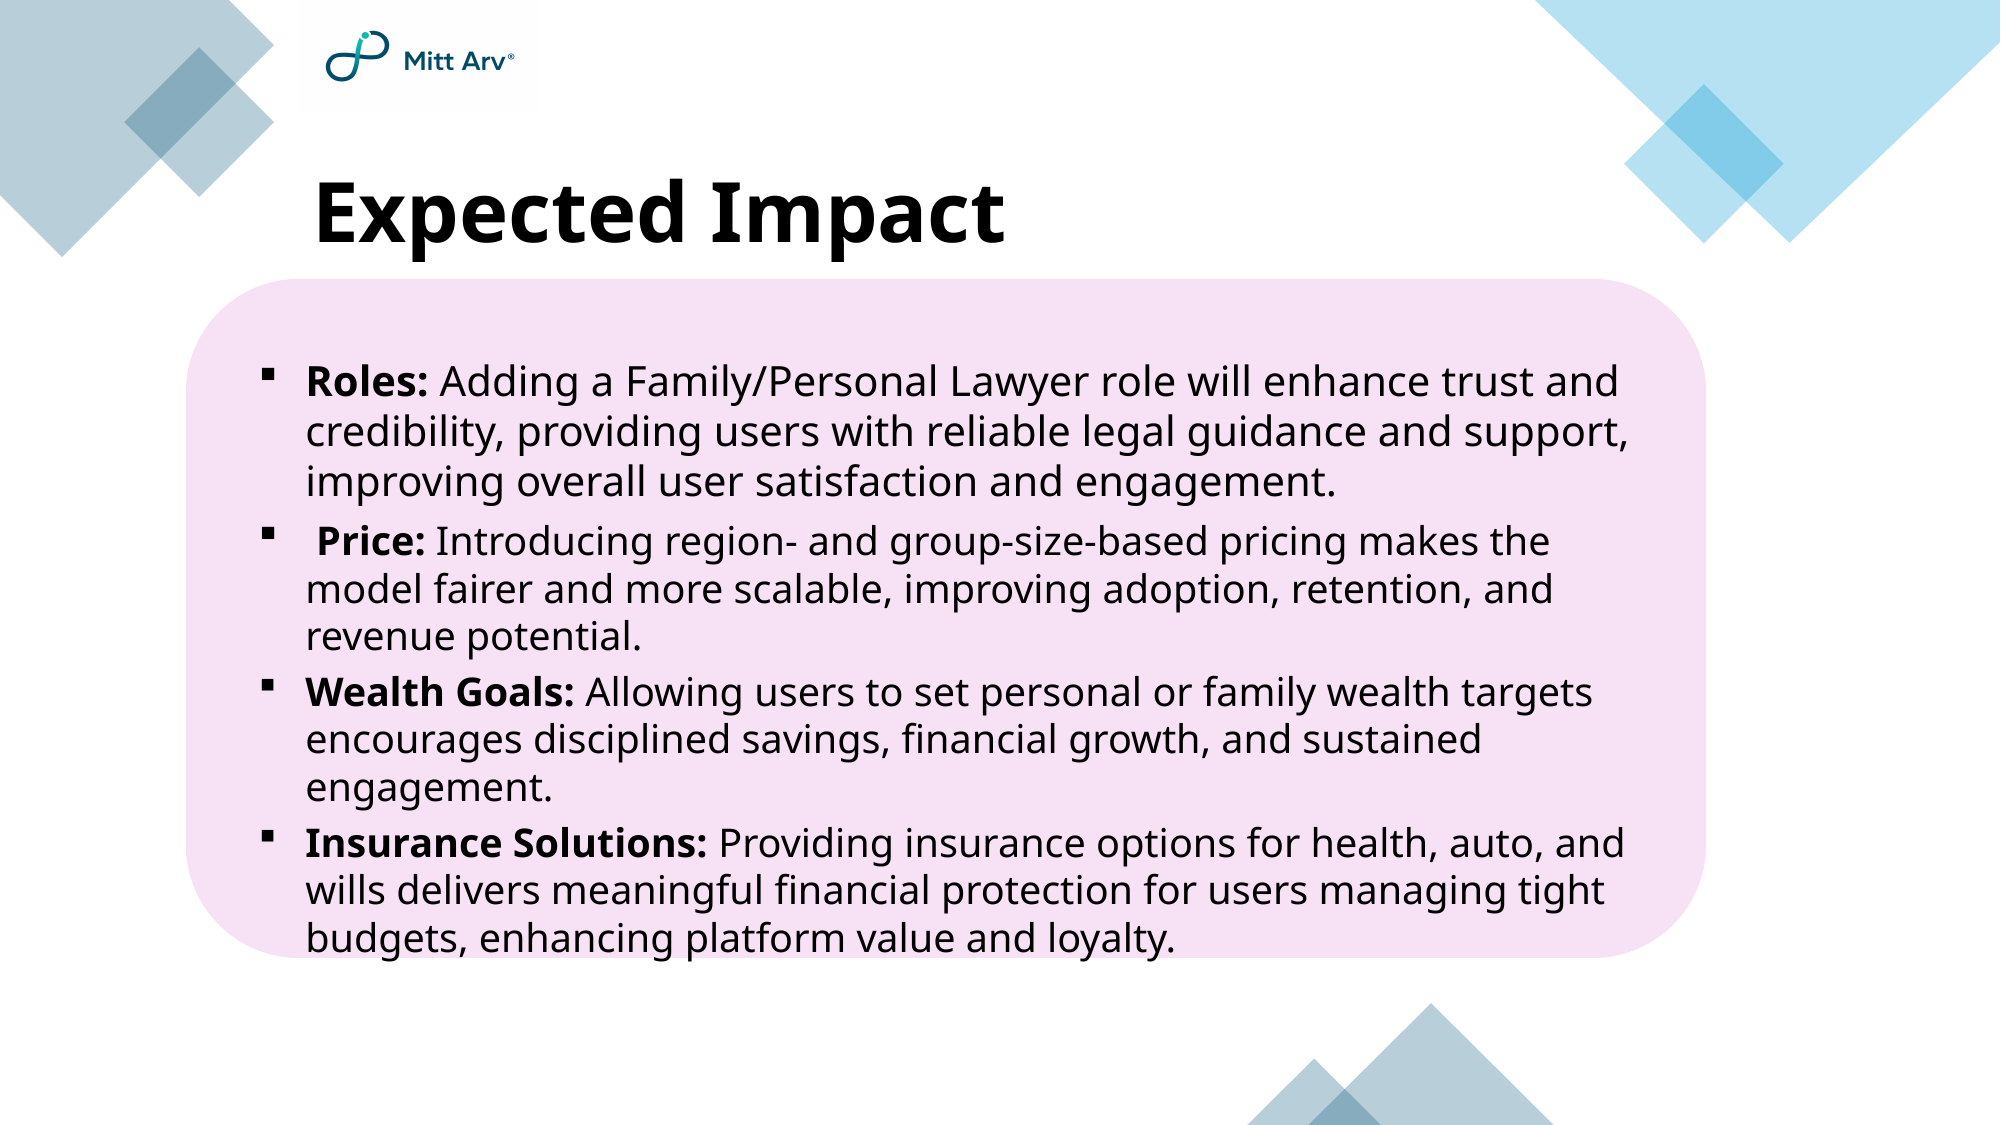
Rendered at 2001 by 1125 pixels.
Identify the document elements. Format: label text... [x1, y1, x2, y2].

text_box [1532, 0, 2000, 246]
text_box [0, 0, 277, 260]
text_box [1345, 1000, 1556, 1125]
text_box Expected Impact [143, 151, 1177, 266]
picture [297, 0, 538, 114]
text_box [122, 45, 277, 151]
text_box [185, 278, 1707, 959]
text_box [1245, 1056, 1384, 1125]
text_box [0, 0, 2000, 1125]
text_box [1621, 124, 1746, 246]
